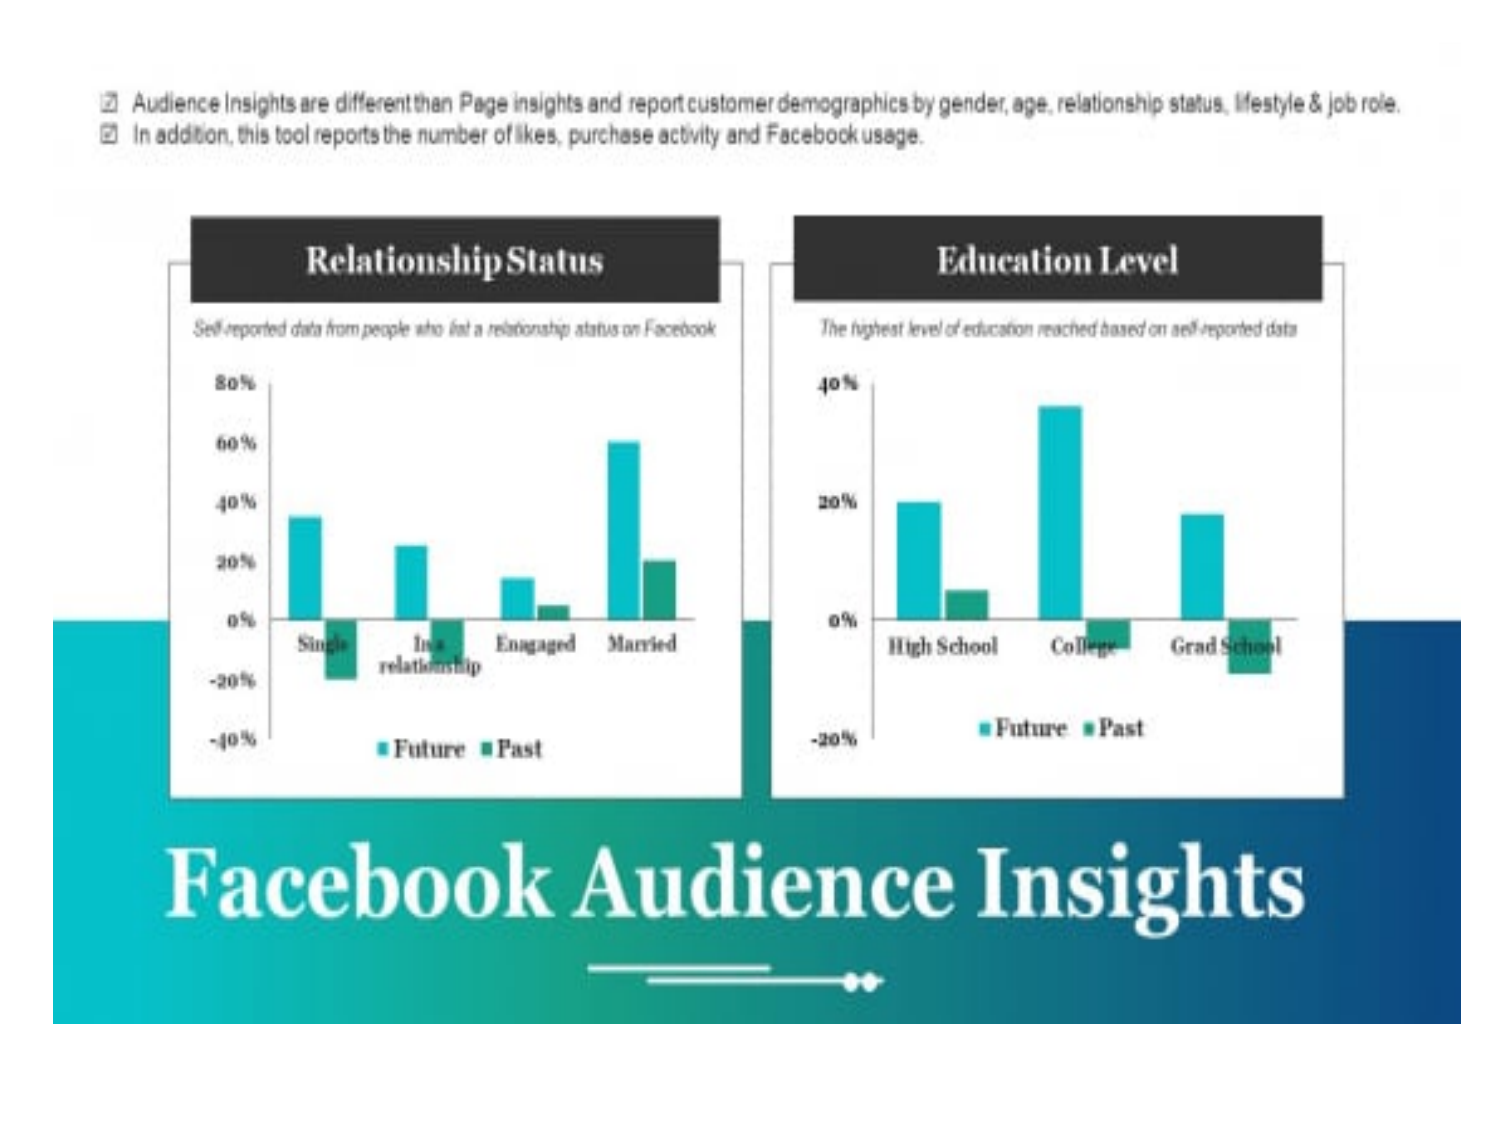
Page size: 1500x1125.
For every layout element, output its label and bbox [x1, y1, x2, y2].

picture [52, 42, 1461, 1024]
